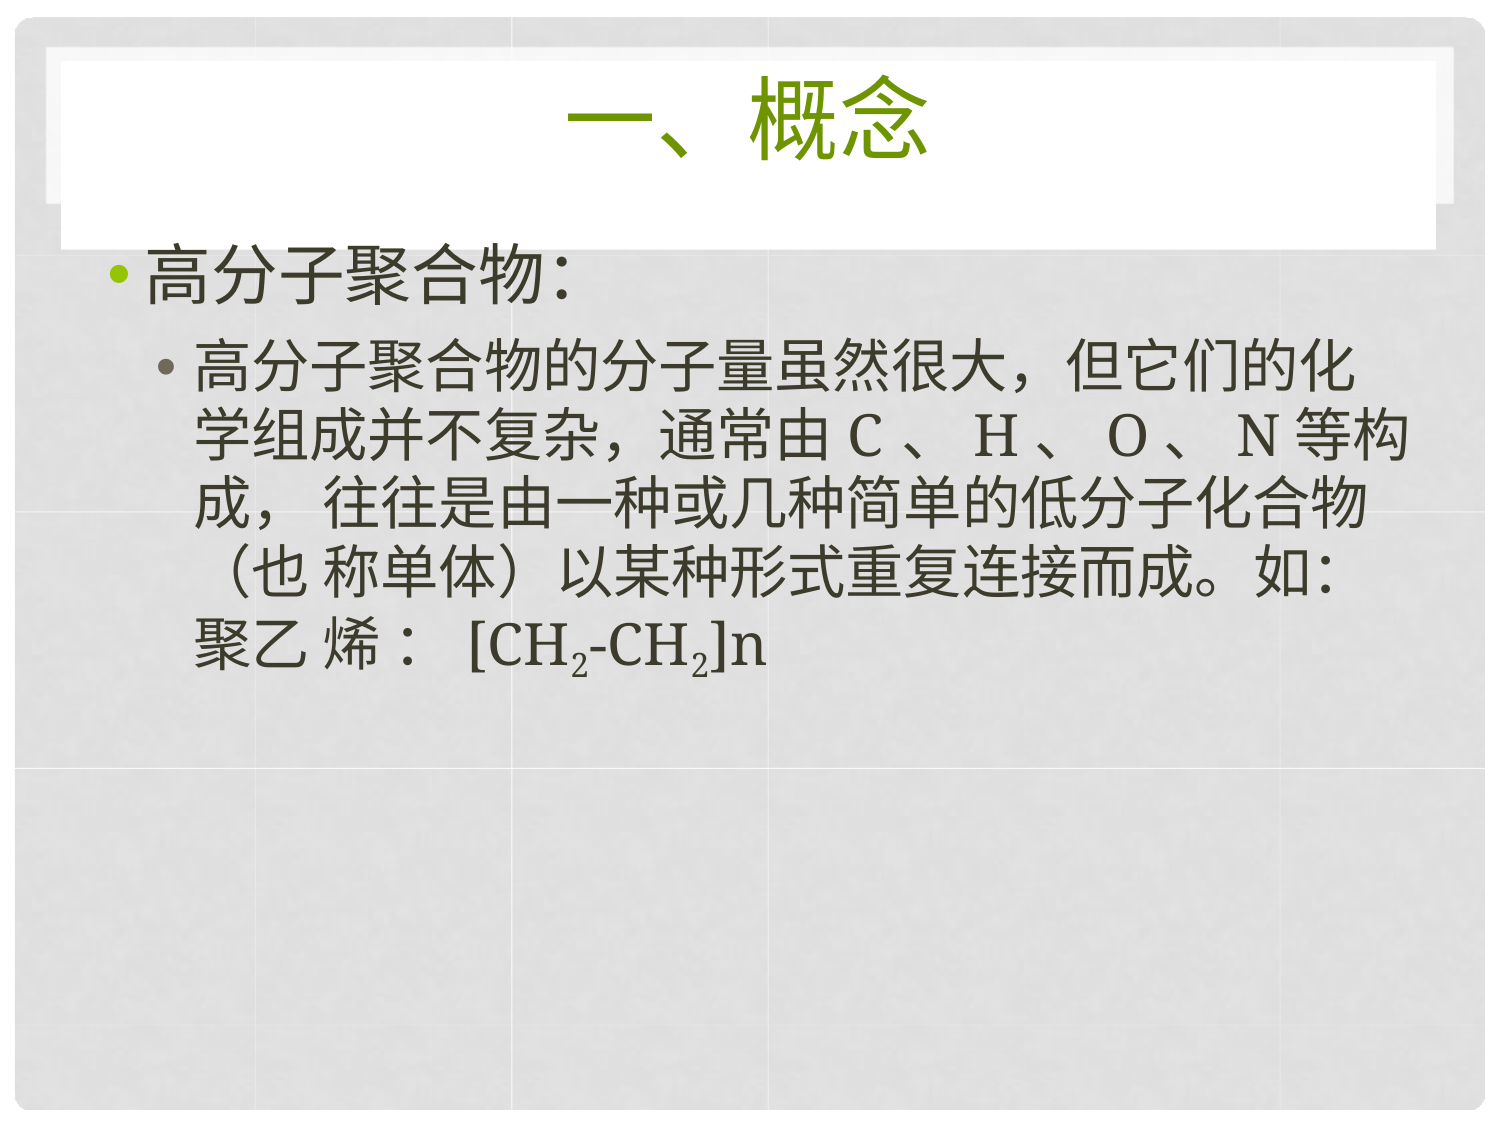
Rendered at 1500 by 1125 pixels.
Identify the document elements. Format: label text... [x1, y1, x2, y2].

text_box [44, 45, 1455, 205]
title 一、概念 [61, 61, 1436, 250]
text_box 高分子聚合物： 高分子聚合物的分子量虽然很大，但它们的化 学组成并不复杂，通常由C、H、O、N等构成， 往往是由一种或几种简单的低分子化合物（也 称单体）以某种形式重复连接而成。如：聚乙 烯 ：[CH2-CH2]n [101, 209, 1425, 683]
text_box [14, 16, 1485, 1110]
